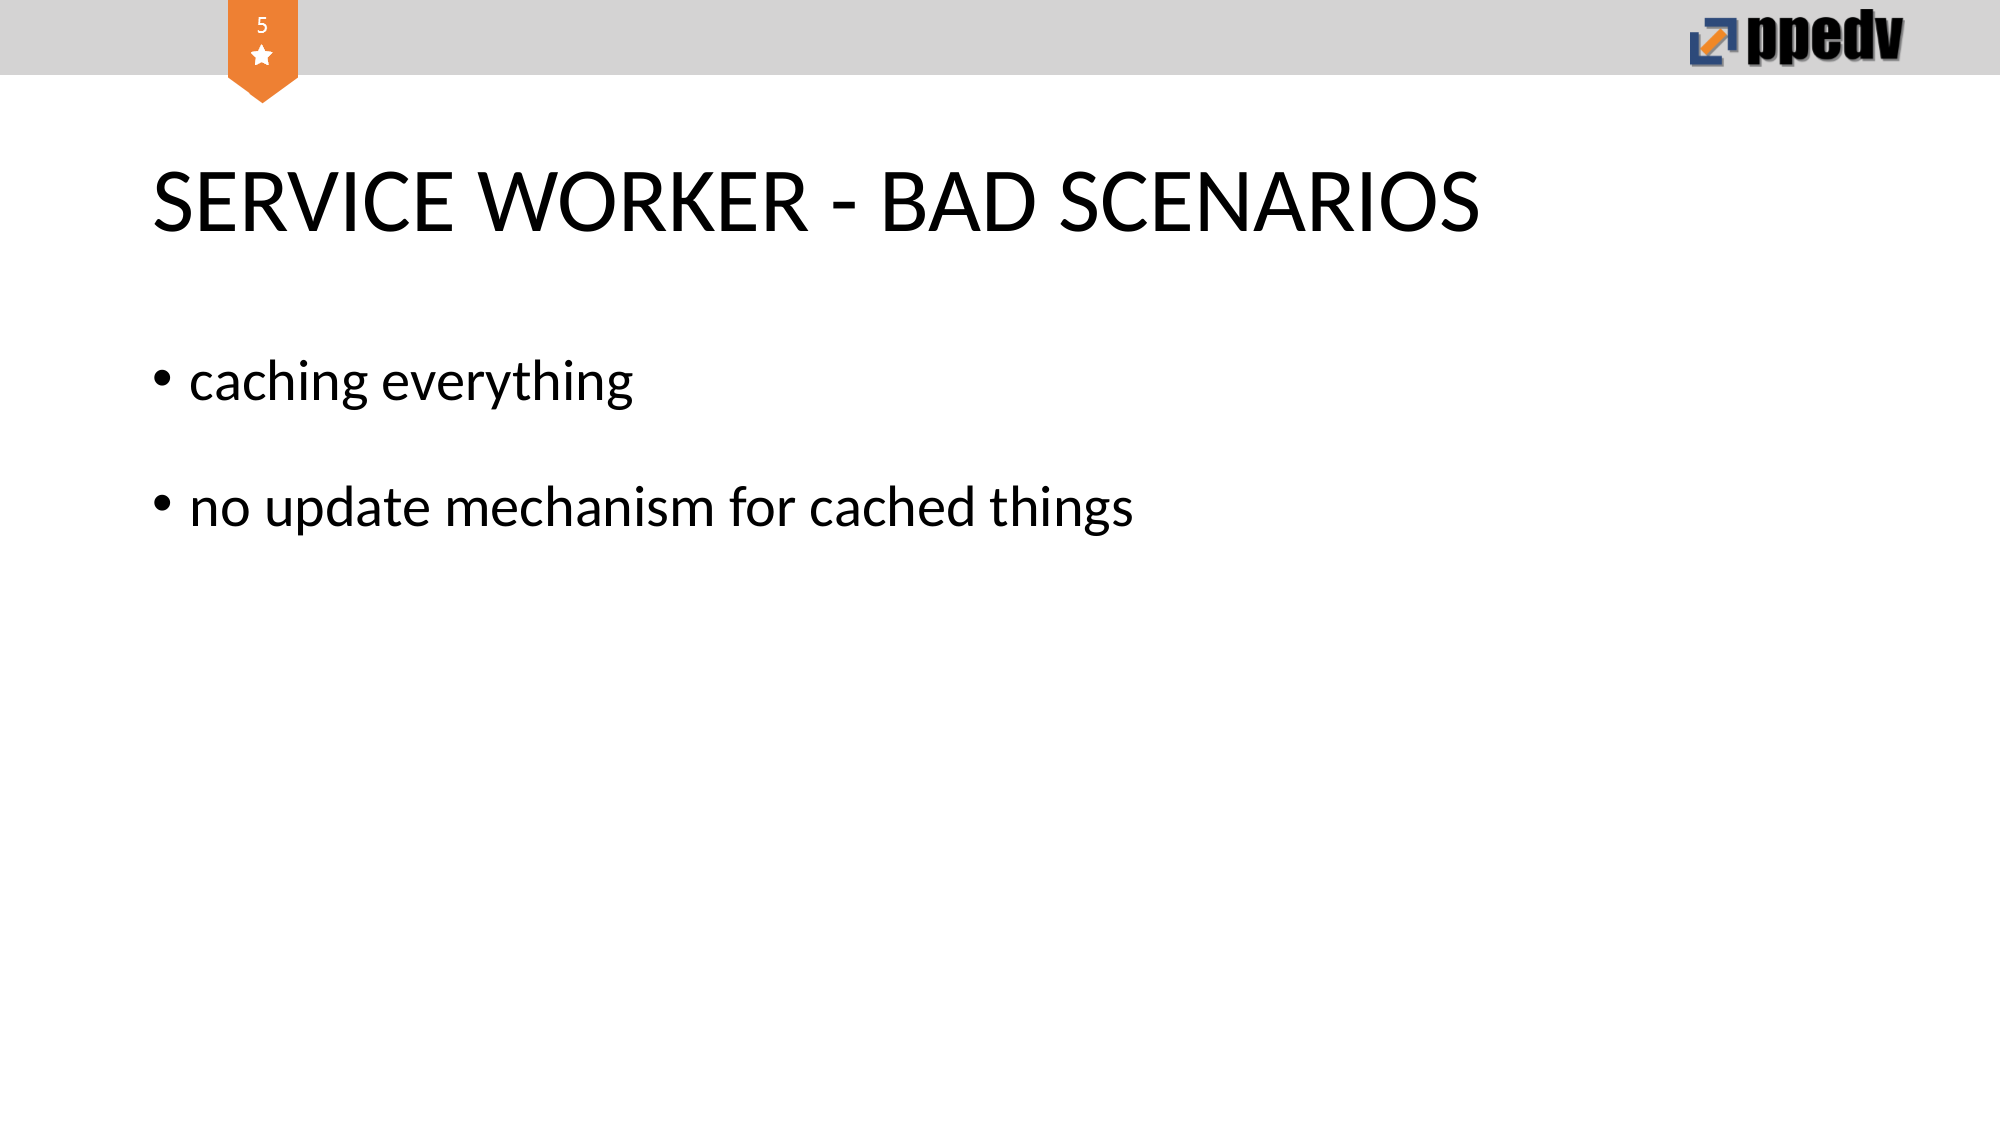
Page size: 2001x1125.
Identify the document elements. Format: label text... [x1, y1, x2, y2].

picture [0, 0, 2000, 104]
title SERVICE WORKER - BAD SCENARIOS [137, 75, 1863, 278]
list caching everything no update mechanism for cached things [137, 299, 1863, 1014]
